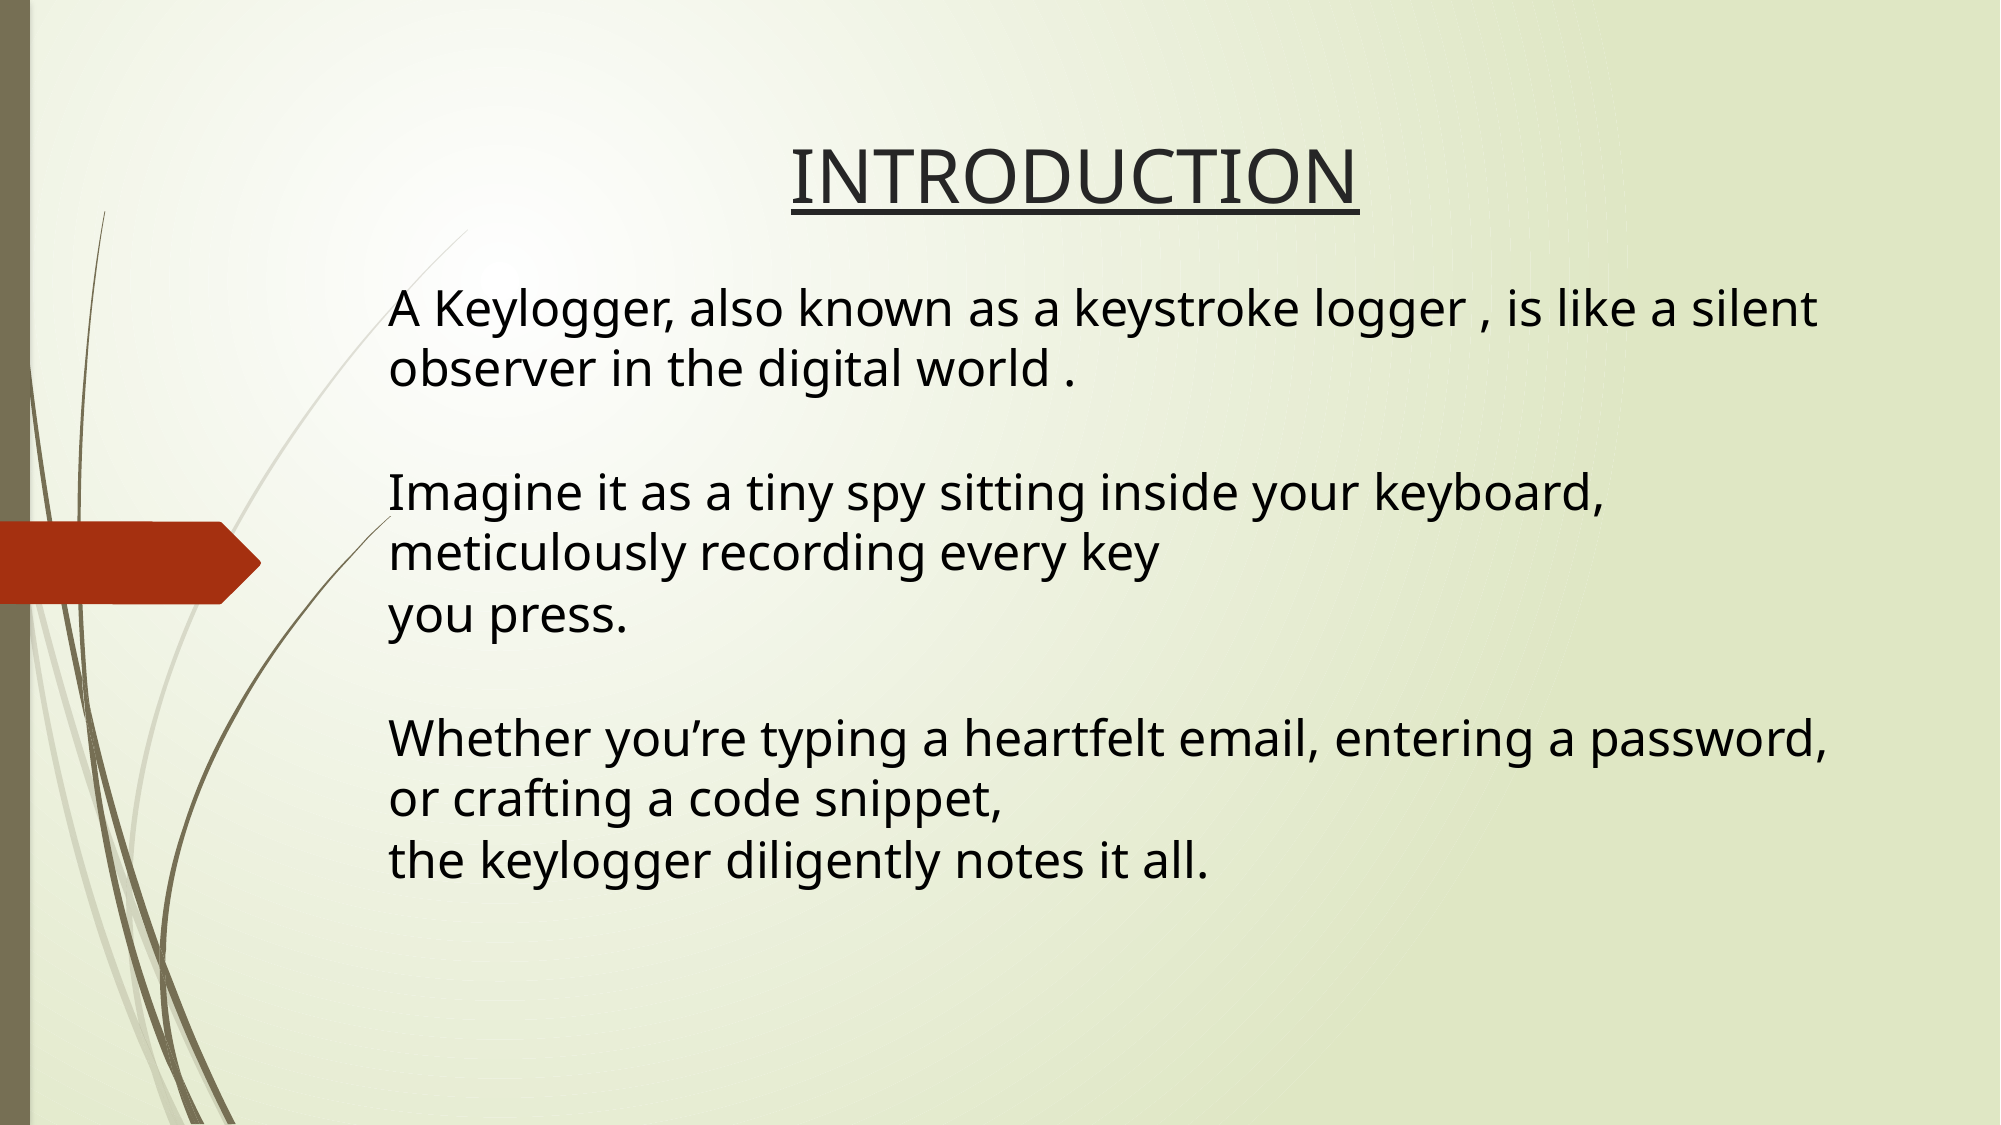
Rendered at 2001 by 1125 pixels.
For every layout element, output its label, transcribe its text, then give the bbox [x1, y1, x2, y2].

list A Keylogger, also known as a keystroke logger , is like a silent observer in the digital world . Imagine it as a tiny spy sitting inside your keyboard, meticulously recording every key you press. Whether you’re typing a heartfelt email, entering a password, or crafting a code snippet, the keylogger diligently notes it all. [371, 261, 1888, 970]
title INTRODUCTION [263, 70, 1888, 277]
